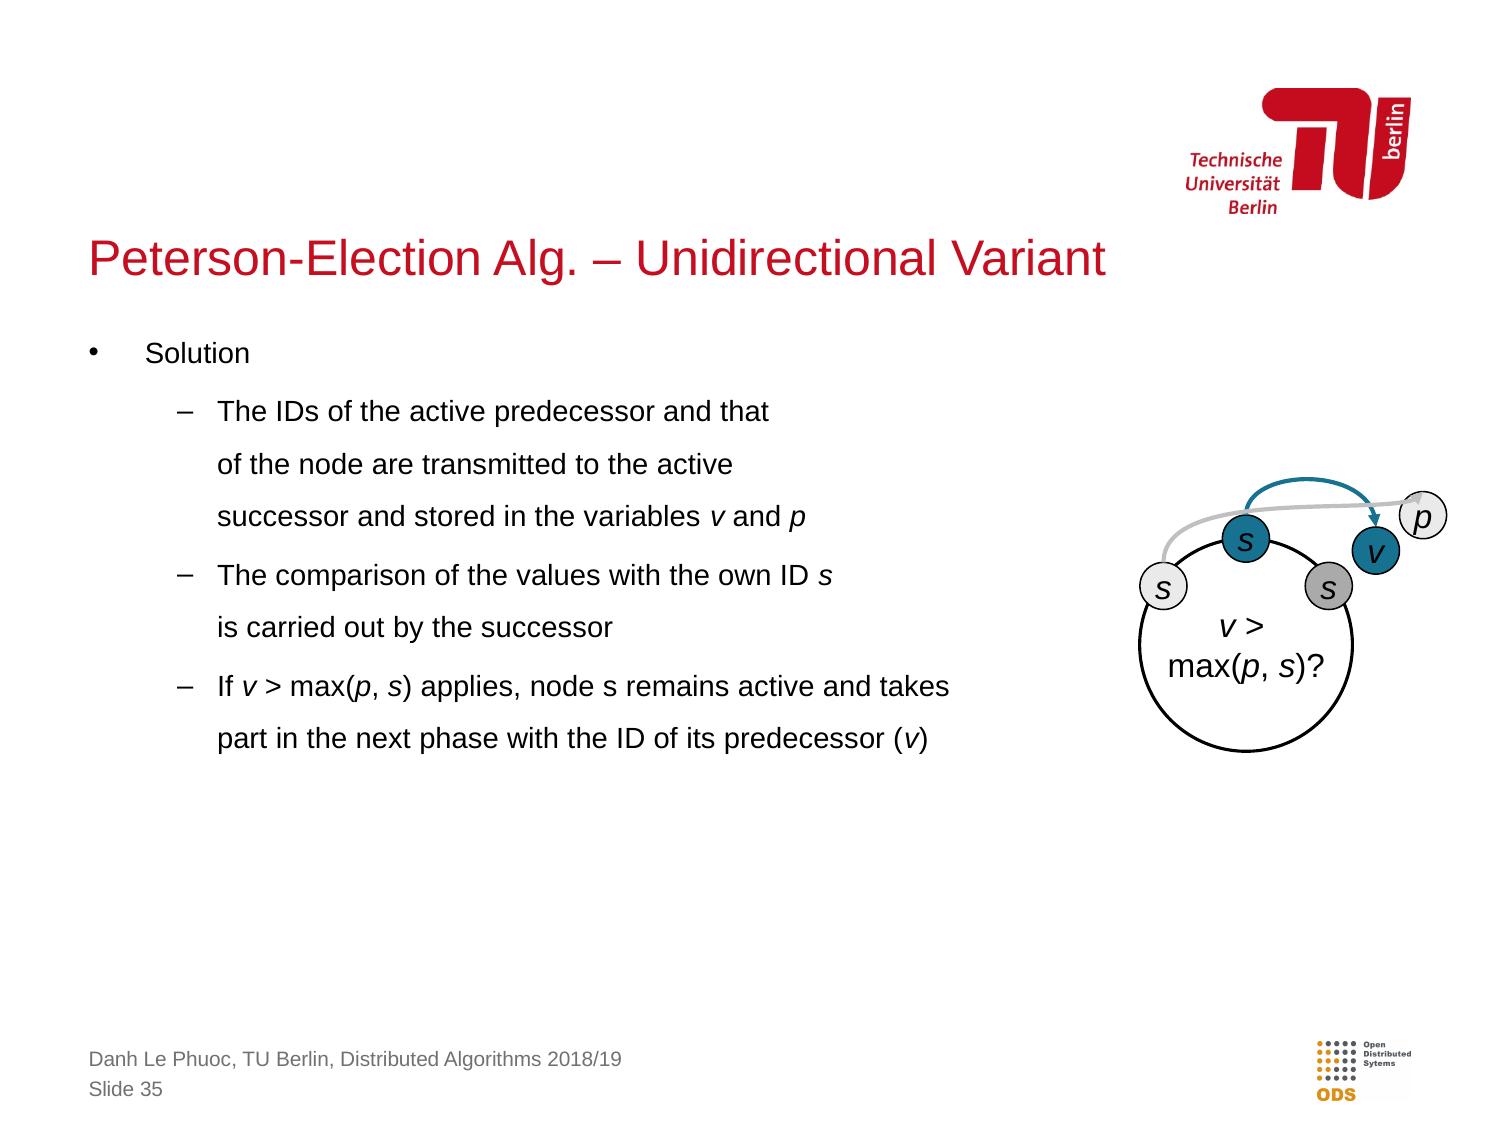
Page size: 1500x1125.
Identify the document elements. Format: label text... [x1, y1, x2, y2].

text_box p [1399, 491, 1447, 539]
text_box s [1334, 562, 1353, 607]
picture [1317, 1041, 1411, 1101]
text_box s [1222, 515, 1252, 563]
footer Danh Le Phuoc, TU Berlin, Distributed Algorithms 2018/19 [88, 1045, 1176, 1071]
text_box s [1139, 562, 1188, 607]
title Peterson-Election Alg. – Unidirectional Variant [88, 222, 1411, 286]
text_box [1139, 604, 1353, 752]
list Solution The IDs of the active predecessor and that of the node are transmitted to the active successor and stored in the variables v and p The comparison of the values with the own ID s is carried out by the successor If v > max(p, s) applies, node s remains active and takes part in the next phase with the ID of its predecessor (v) [88, 316, 1353, 984]
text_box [1257, 396, 1330, 657]
picture [1186, 88, 1411, 214]
text_box [1175, 541, 1252, 597]
text_box v [1352, 527, 1400, 575]
slide_number Slide 35 [88, 1075, 1176, 1101]
text_box v > max(p, s)? [1152, 597, 1340, 692]
